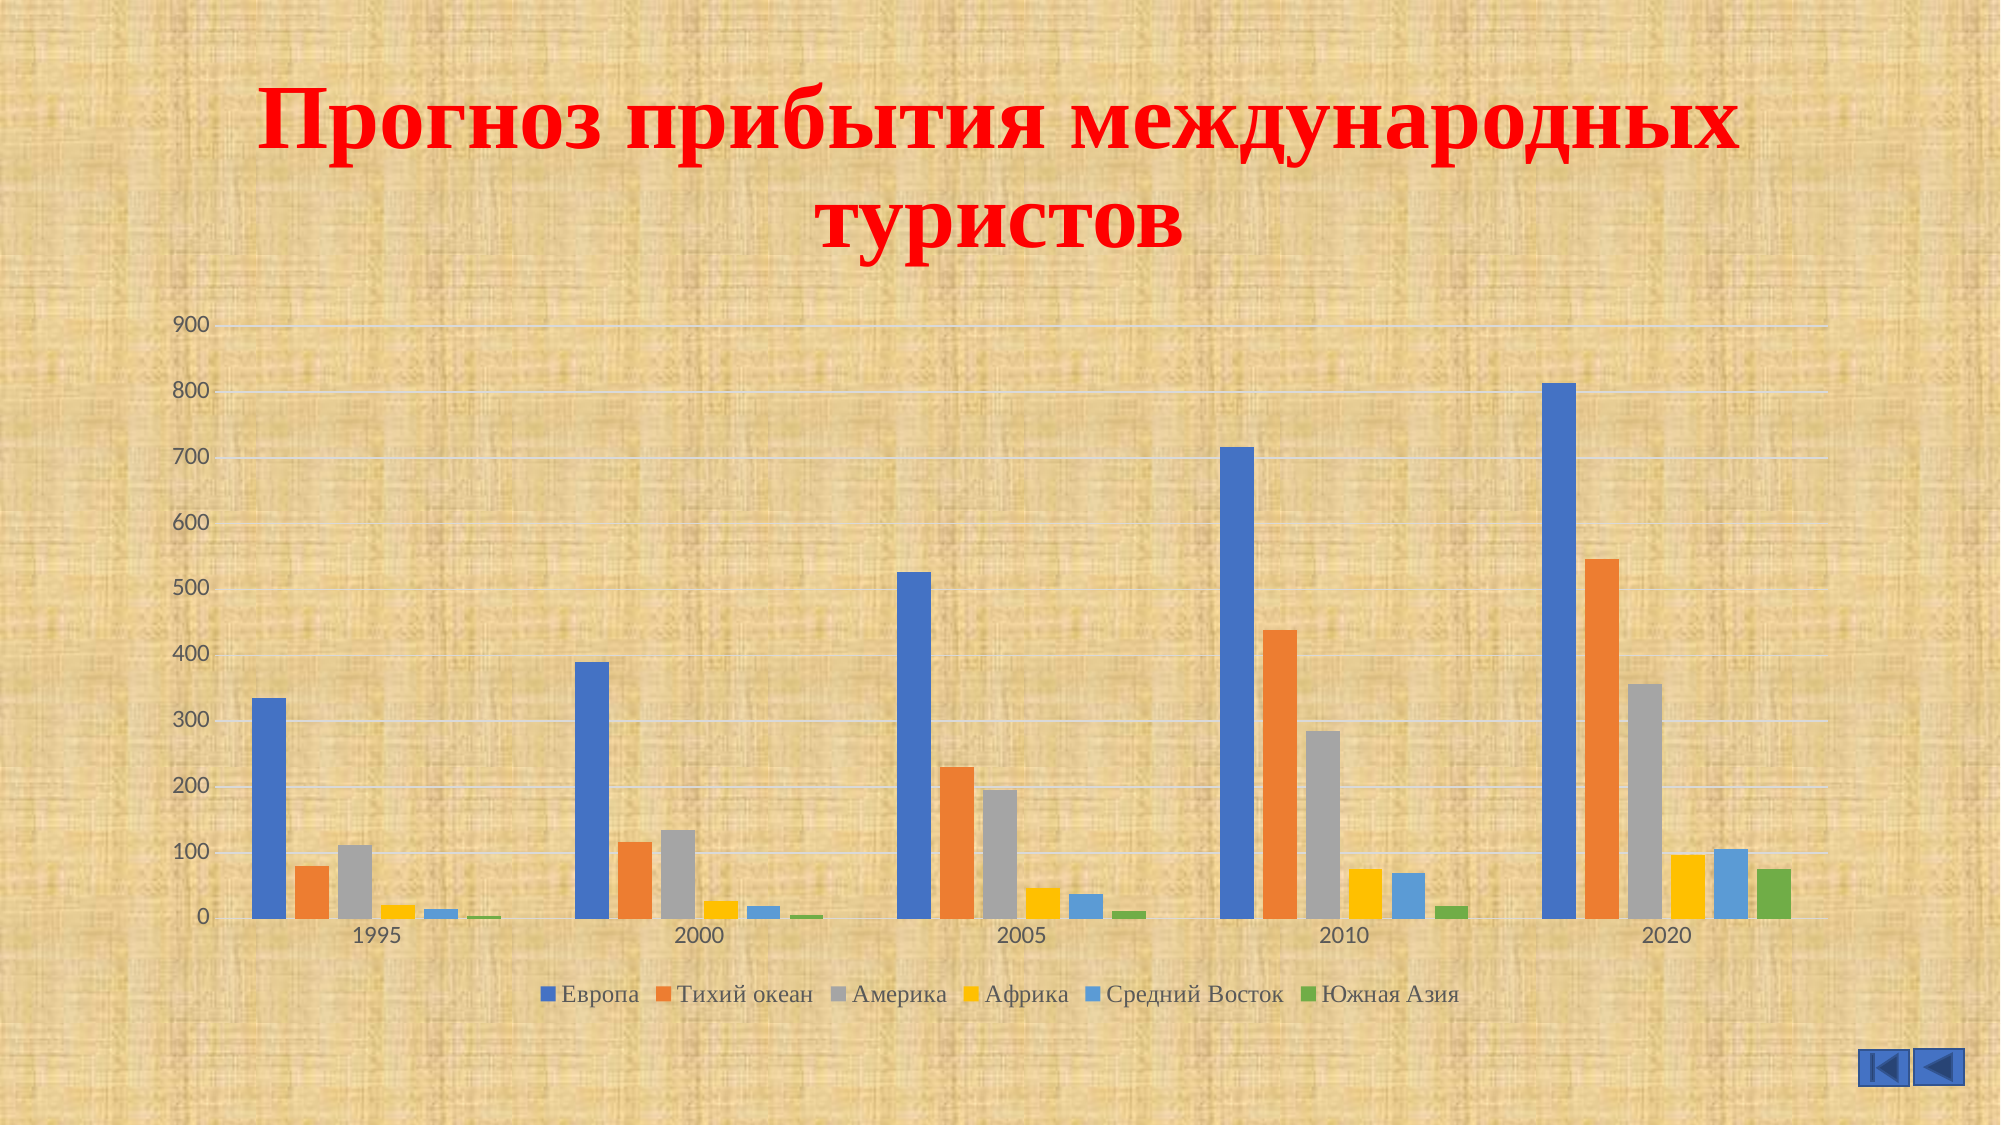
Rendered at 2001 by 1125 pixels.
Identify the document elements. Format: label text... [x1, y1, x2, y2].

text_box [1858, 1049, 1910, 1087]
chart [137, 299, 1863, 1014]
picture [0, 0, 2001, 1125]
title Прогноз прибытия международных туристов [137, 59, 1863, 278]
text_box [1913, 1048, 1965, 1086]
